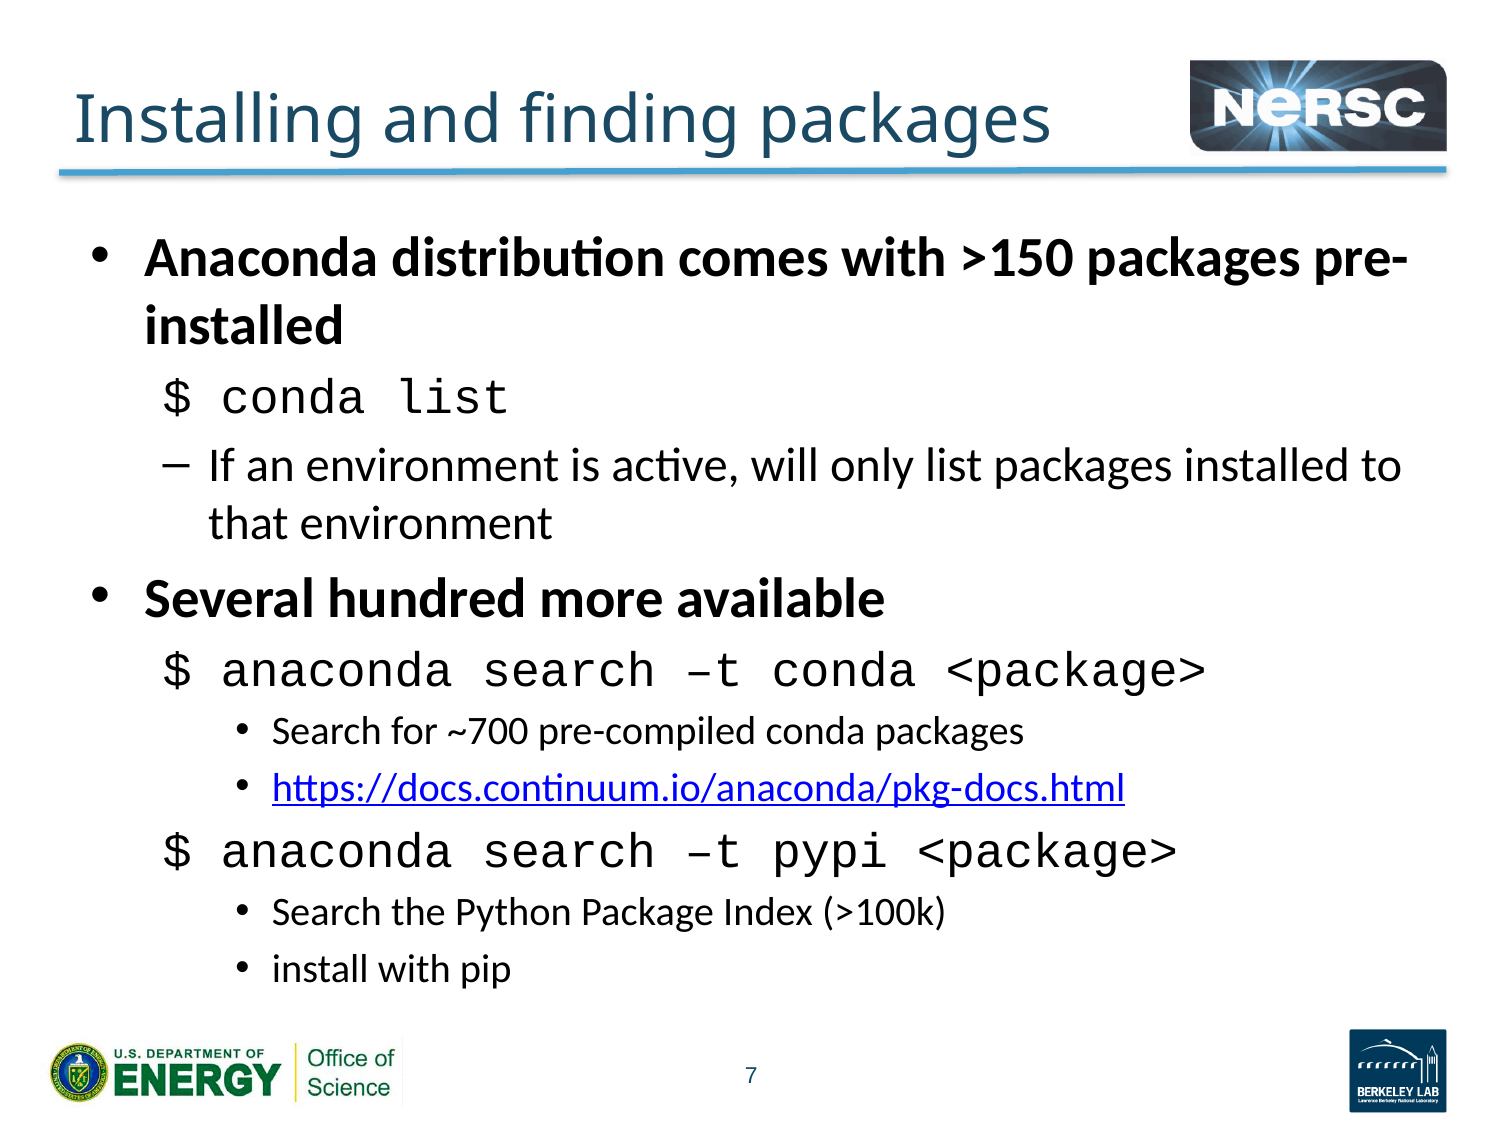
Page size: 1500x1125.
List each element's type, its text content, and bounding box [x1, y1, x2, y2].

picture [1349, 1029, 1447, 1113]
picture [1190, 58, 1447, 156]
picture [40, 1029, 403, 1113]
title Installing and finding packages [59, 29, 1178, 156]
list Anaconda distribution comes with >150 packages pre-installed $ conda list If an environment is active, will only list packages installed to that environment Several hundred more available $ anaconda search –t conda <package> Search for ~700 pre-compiled conda packages https://docs.continuum.io/anaconda/pkg-docs.html $ anaconda search –t pypi <package> Search the Python Package Index (>100k) install with pip [75, 212, 1425, 1005]
slide_number 7 [675, 1044, 828, 1105]
